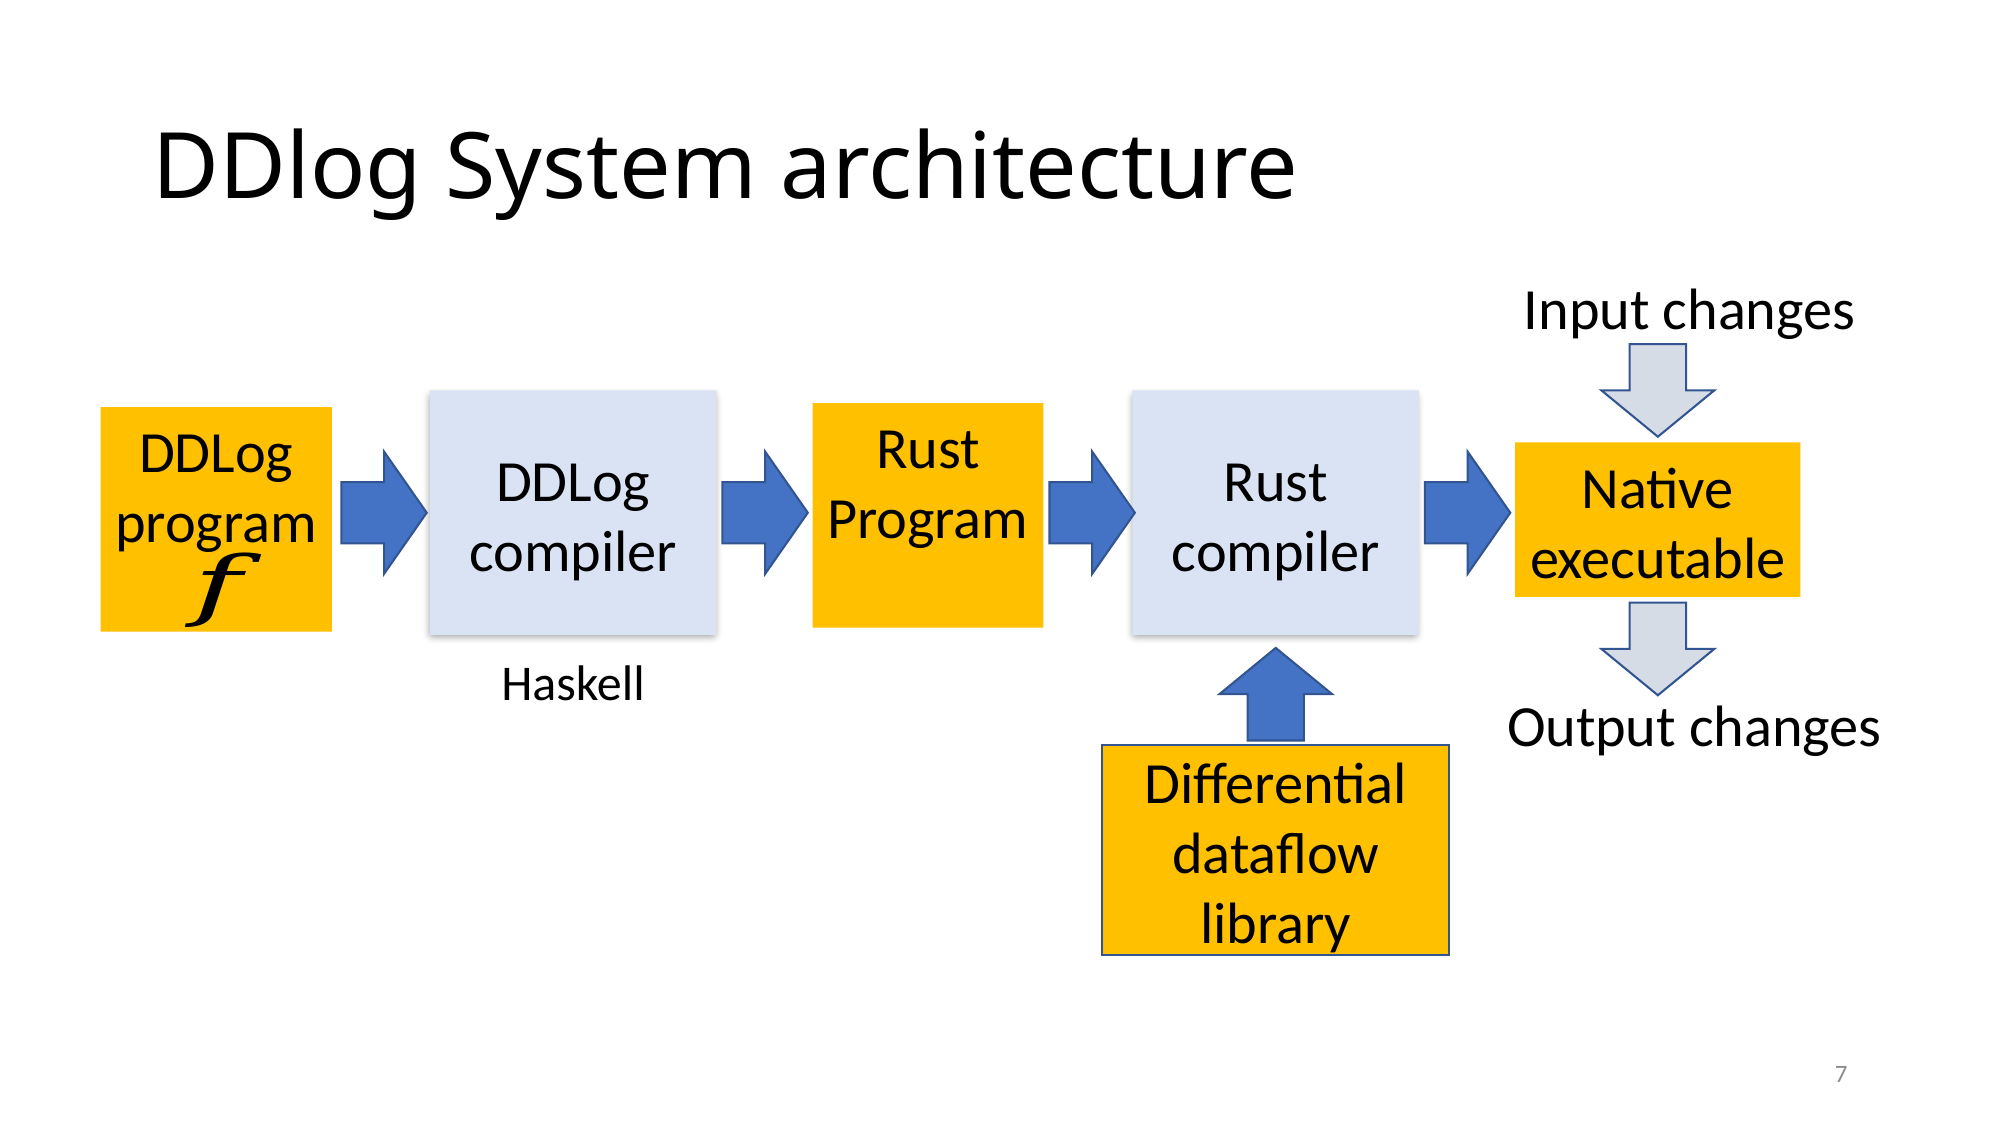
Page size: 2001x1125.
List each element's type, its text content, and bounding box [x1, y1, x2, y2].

slide_number 7 [1412, 1042, 1863, 1103]
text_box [99, 264, 1900, 955]
title DDlog System architecture [137, 59, 1863, 264]
